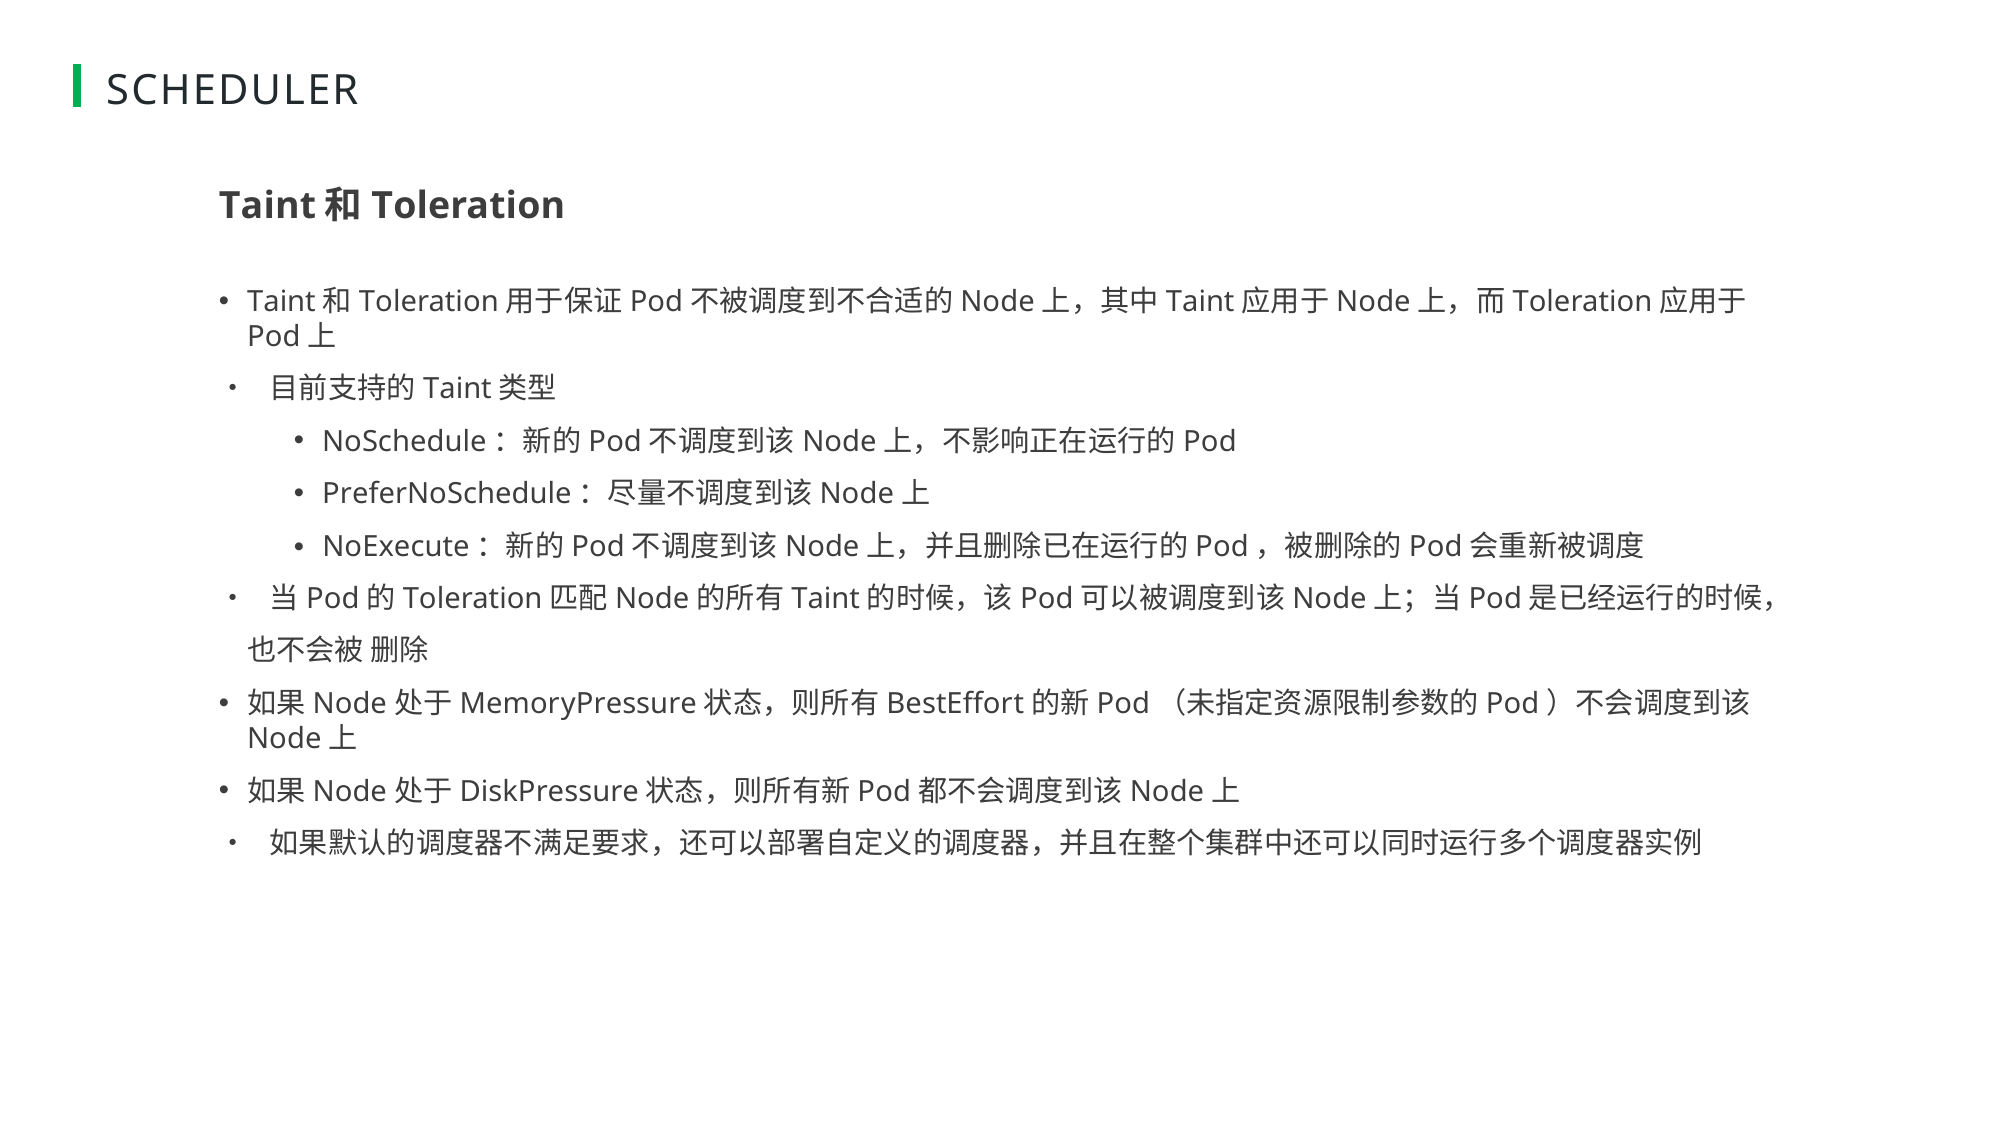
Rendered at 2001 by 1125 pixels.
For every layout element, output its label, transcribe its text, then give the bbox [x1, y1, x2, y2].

title SCHEDULER [104, 63, 1896, 252]
text_box Taint和Toleration Taint和Toleration用于保证Pod不被调度到不合适的Node上，其中Taint应用于Node上，而Toleration应用于Pod上 • 目前支持的Taint类型 NoSchedule：新的Pod不调度到该Node上，不影响正在运行的Pod PreferNoSchedule：尽量不调度到该Node上 • NoExecute：新的Pod不调度到该Node上，并且删除已在运行的Pod，被删除的Pod会重新被调度 • 当Pod的Toleration匹配Node的所有Taint的时候，该Pod可以被调度到该Node上；当Pod是已经运行的时候，也不会被 删除 如果Node处于MemoryPressure状态，则所有BestEffort的新Pod（未指定资源限制参数的Pod）不会调度到该Node上 如果Node处于DiskPressure状态，则所有新Pod都不会调度到该Node上 • 如果默认的调度器不满足要求，还可以部署自定义的调度器，并且在整个集群中还可以同时运行多个调度器实例 [216, 181, 1793, 859]
